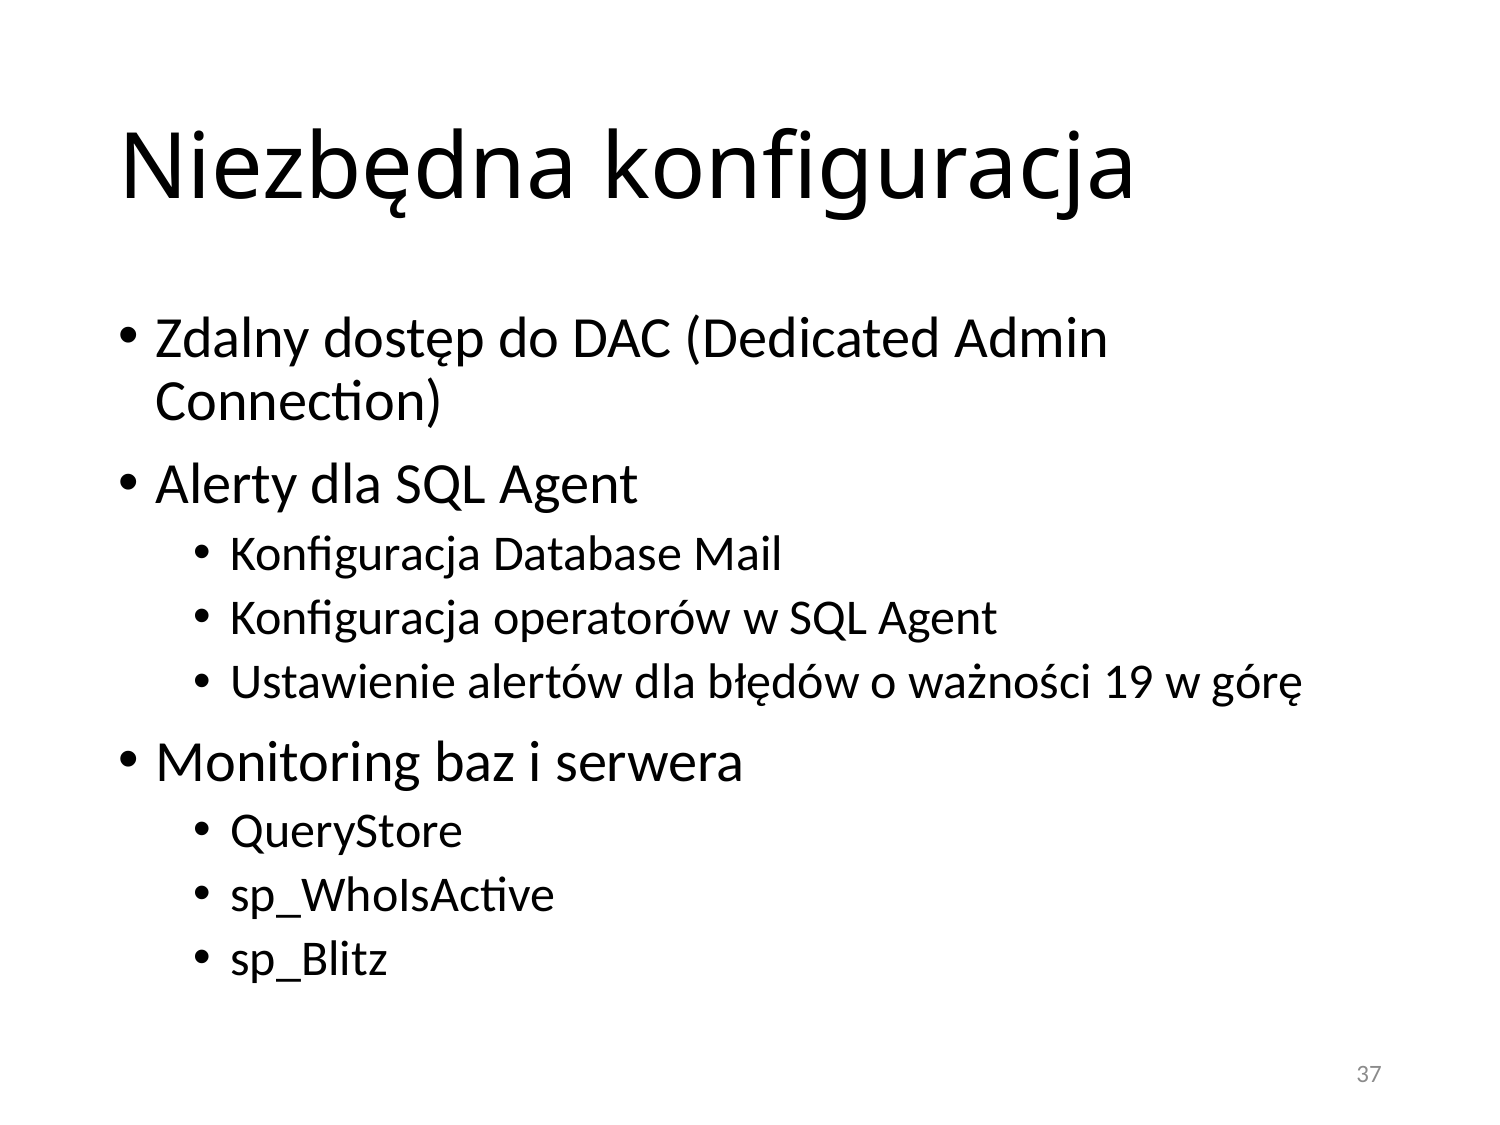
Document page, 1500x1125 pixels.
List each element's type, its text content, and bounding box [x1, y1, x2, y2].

title Niezbędna konfiguracja [103, 59, 1397, 278]
slide_number 37 [1059, 1042, 1397, 1103]
list Zdalny dostęp do DAC (Dedicated Admin Connection) Alerty dla SQL Agent Konfiguracja Database Mail Konfiguracja operatorów w SQL Agent Ustawienie alertów dla błędów o ważności 19 w górę Monitoring baz i serwera QueryStore sp_WhoIsActive sp_Blitz [103, 299, 1397, 1014]
